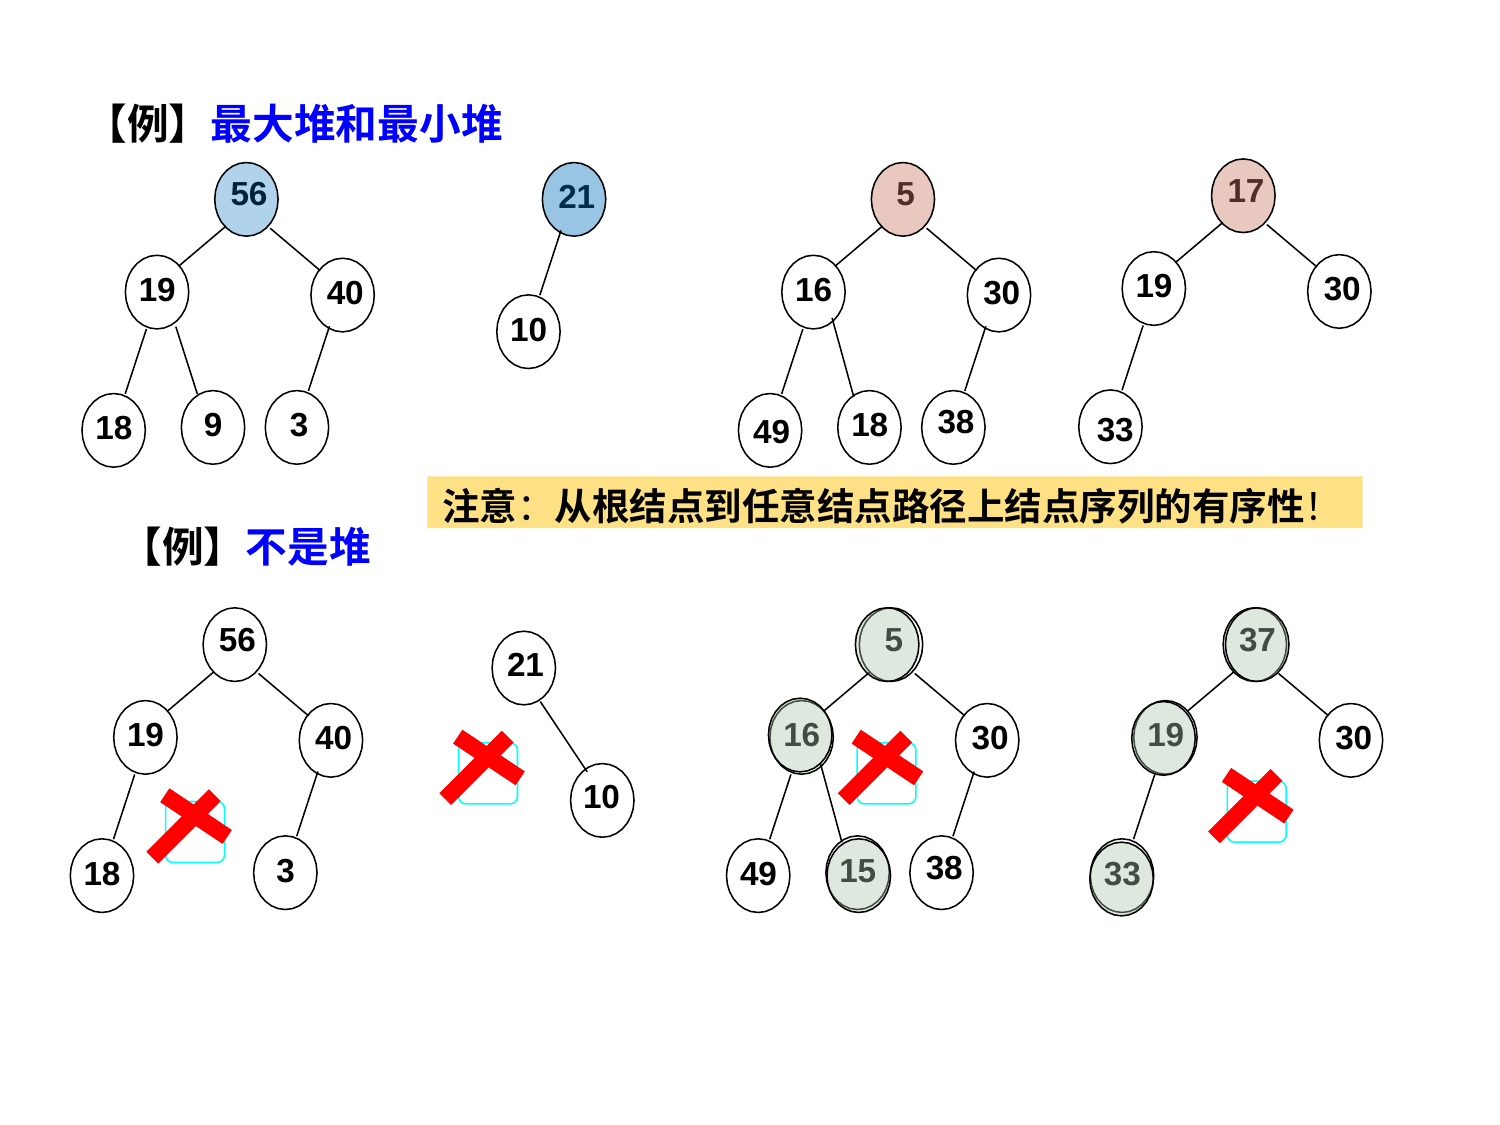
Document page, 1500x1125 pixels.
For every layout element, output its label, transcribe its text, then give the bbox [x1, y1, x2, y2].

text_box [81, 162, 375, 468]
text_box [491, 630, 635, 838]
text_box 注意：从根结点到任意结点路径上结点序列的有序性！ [427, 476, 1363, 529]
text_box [1213, 774, 1290, 843]
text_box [738, 162, 1032, 468]
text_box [843, 736, 919, 805]
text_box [1078, 158, 1372, 464]
title 【例】最大堆和最小堆 [83, 95, 508, 286]
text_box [445, 736, 521, 805]
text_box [70, 607, 364, 913]
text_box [152, 794, 228, 863]
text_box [726, 607, 1020, 913]
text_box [1089, 607, 1384, 917]
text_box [496, 162, 606, 369]
text_box 【例】不是堆 [118, 518, 375, 571]
